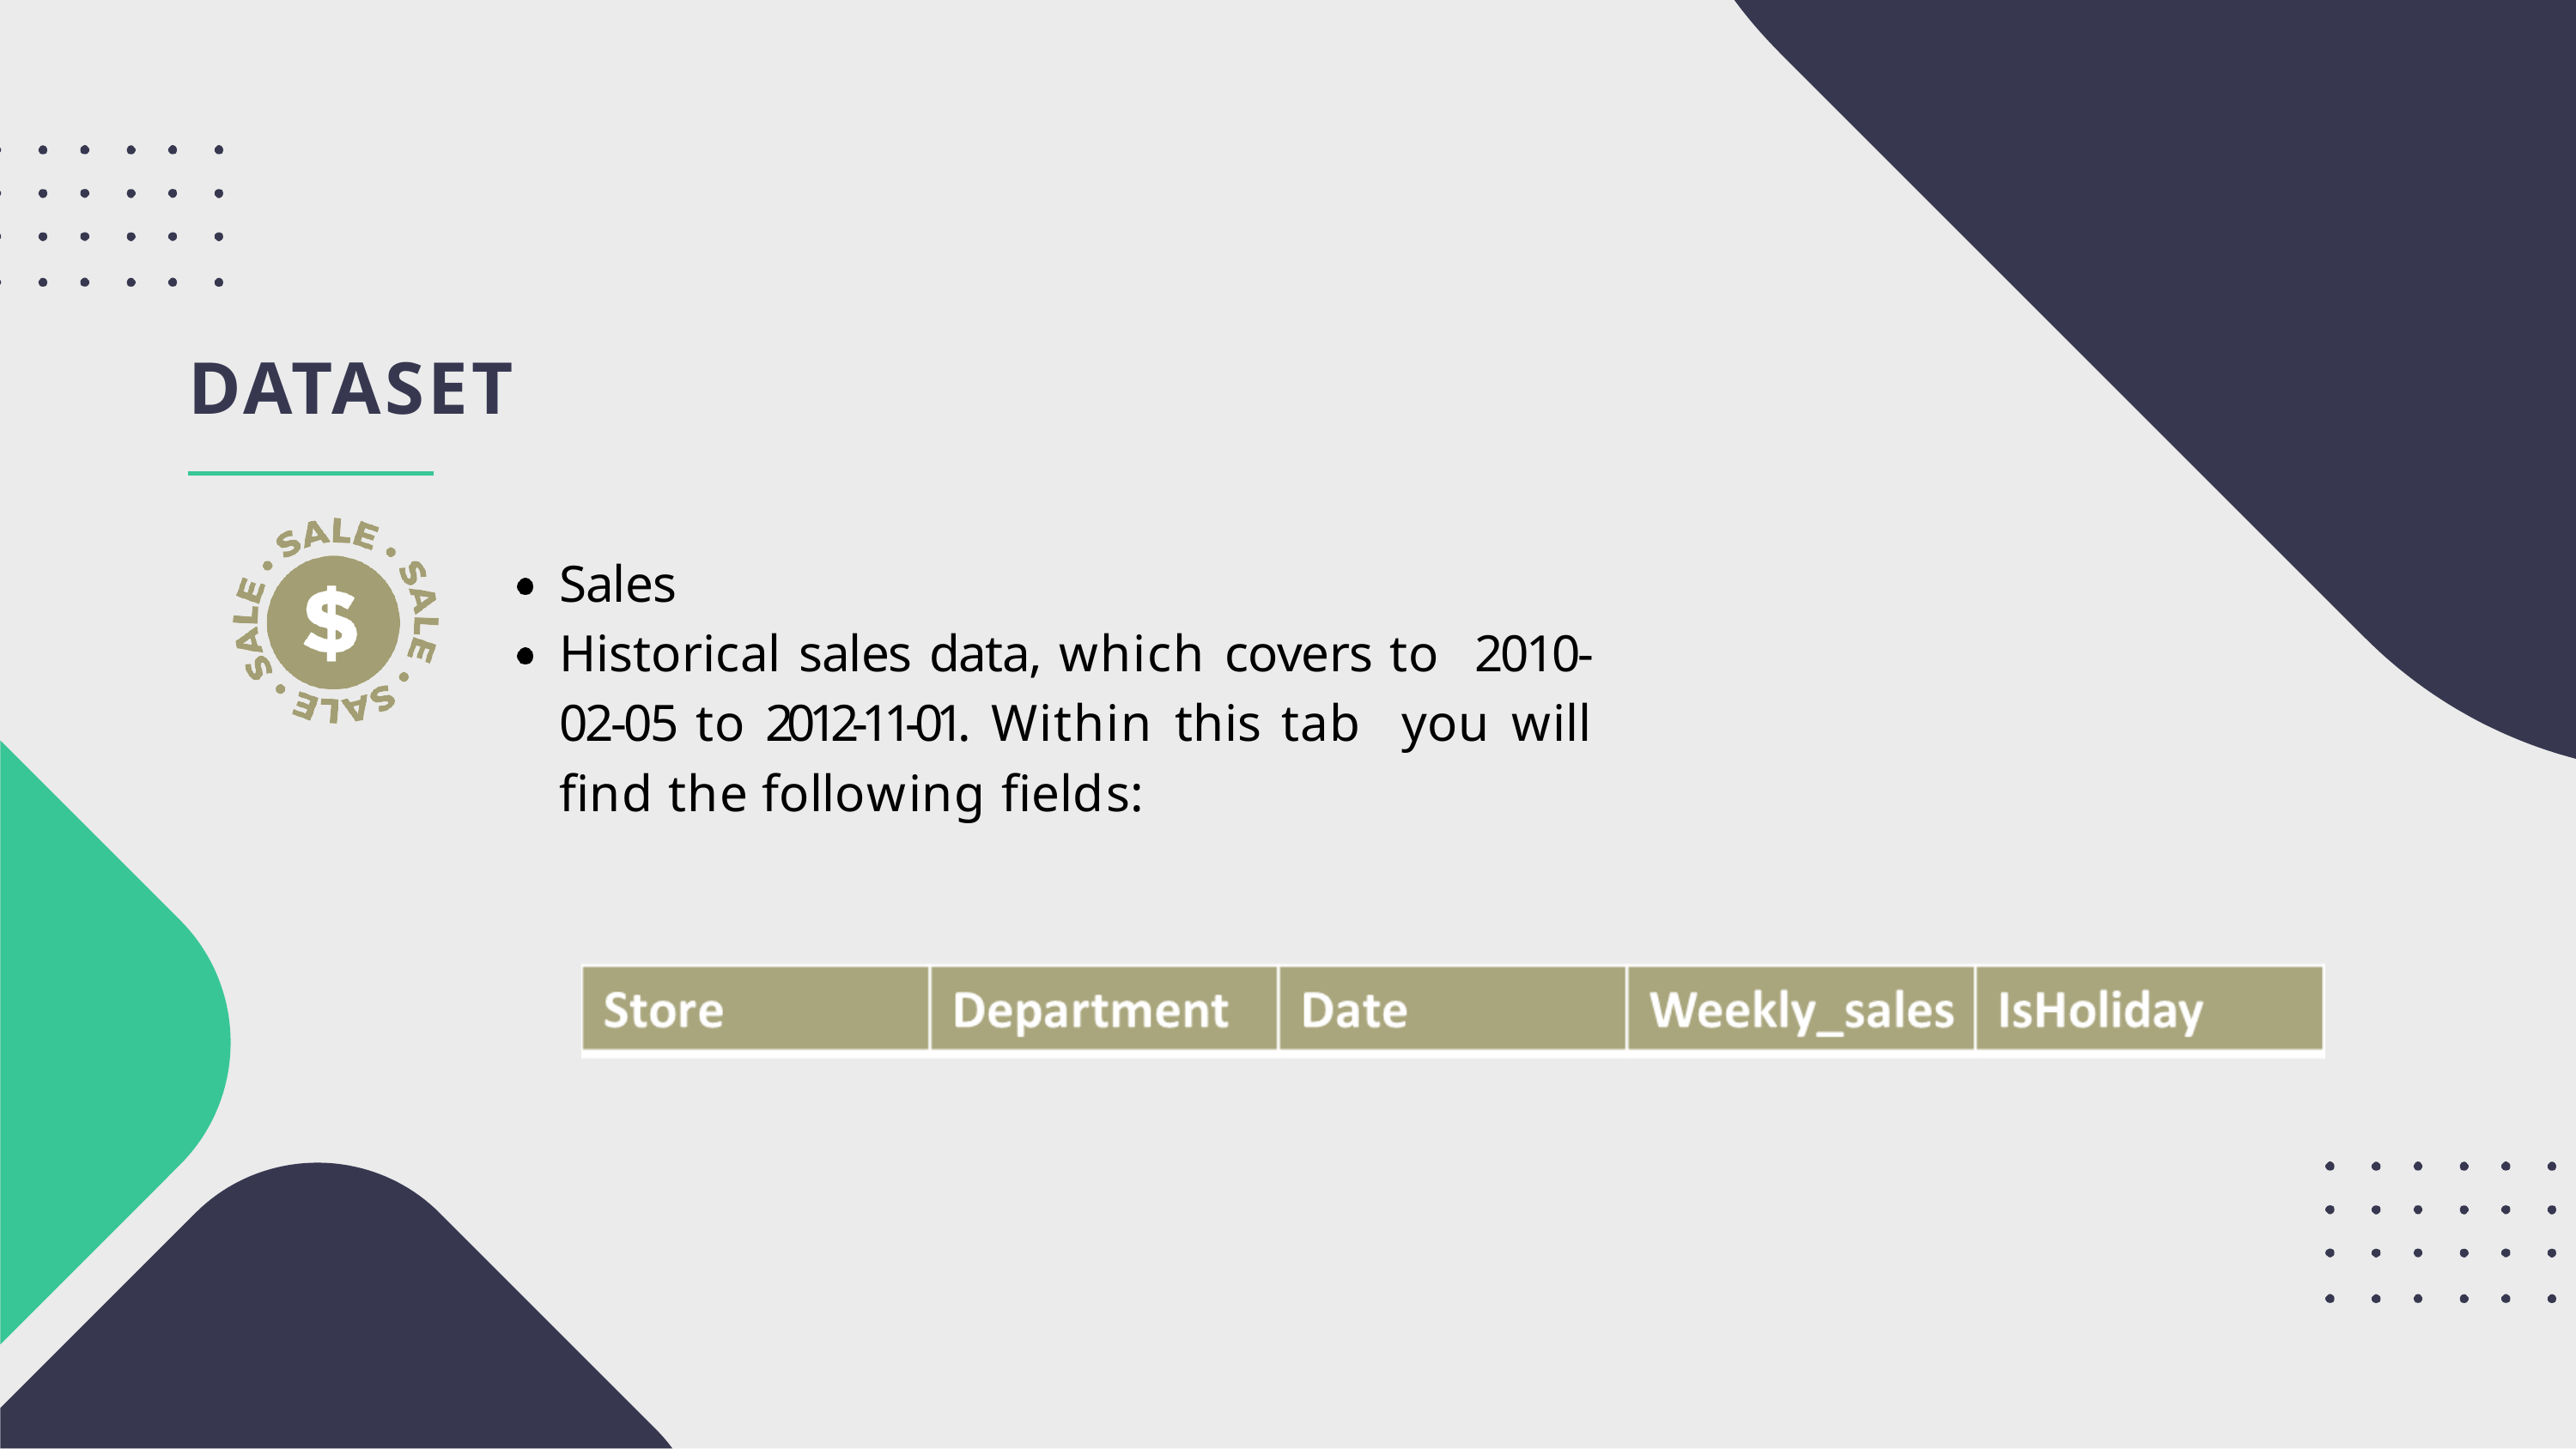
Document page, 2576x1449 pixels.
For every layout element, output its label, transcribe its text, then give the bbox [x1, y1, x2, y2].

picture [516, 647, 533, 664]
title DATASET [186, 340, 547, 585]
picture [2325, 1161, 2556, 1303]
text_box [0, 740, 2325, 1449]
picture [516, 578, 533, 595]
picture [233, 518, 439, 724]
picture [0, 145, 223, 287]
text_box Sales Historical sales data, which covers to 2010-02-05 to 2012-11-01. Within this tab you will find the following fields: [557, 540, 1592, 737]
text_box [1734, 0, 2576, 759]
